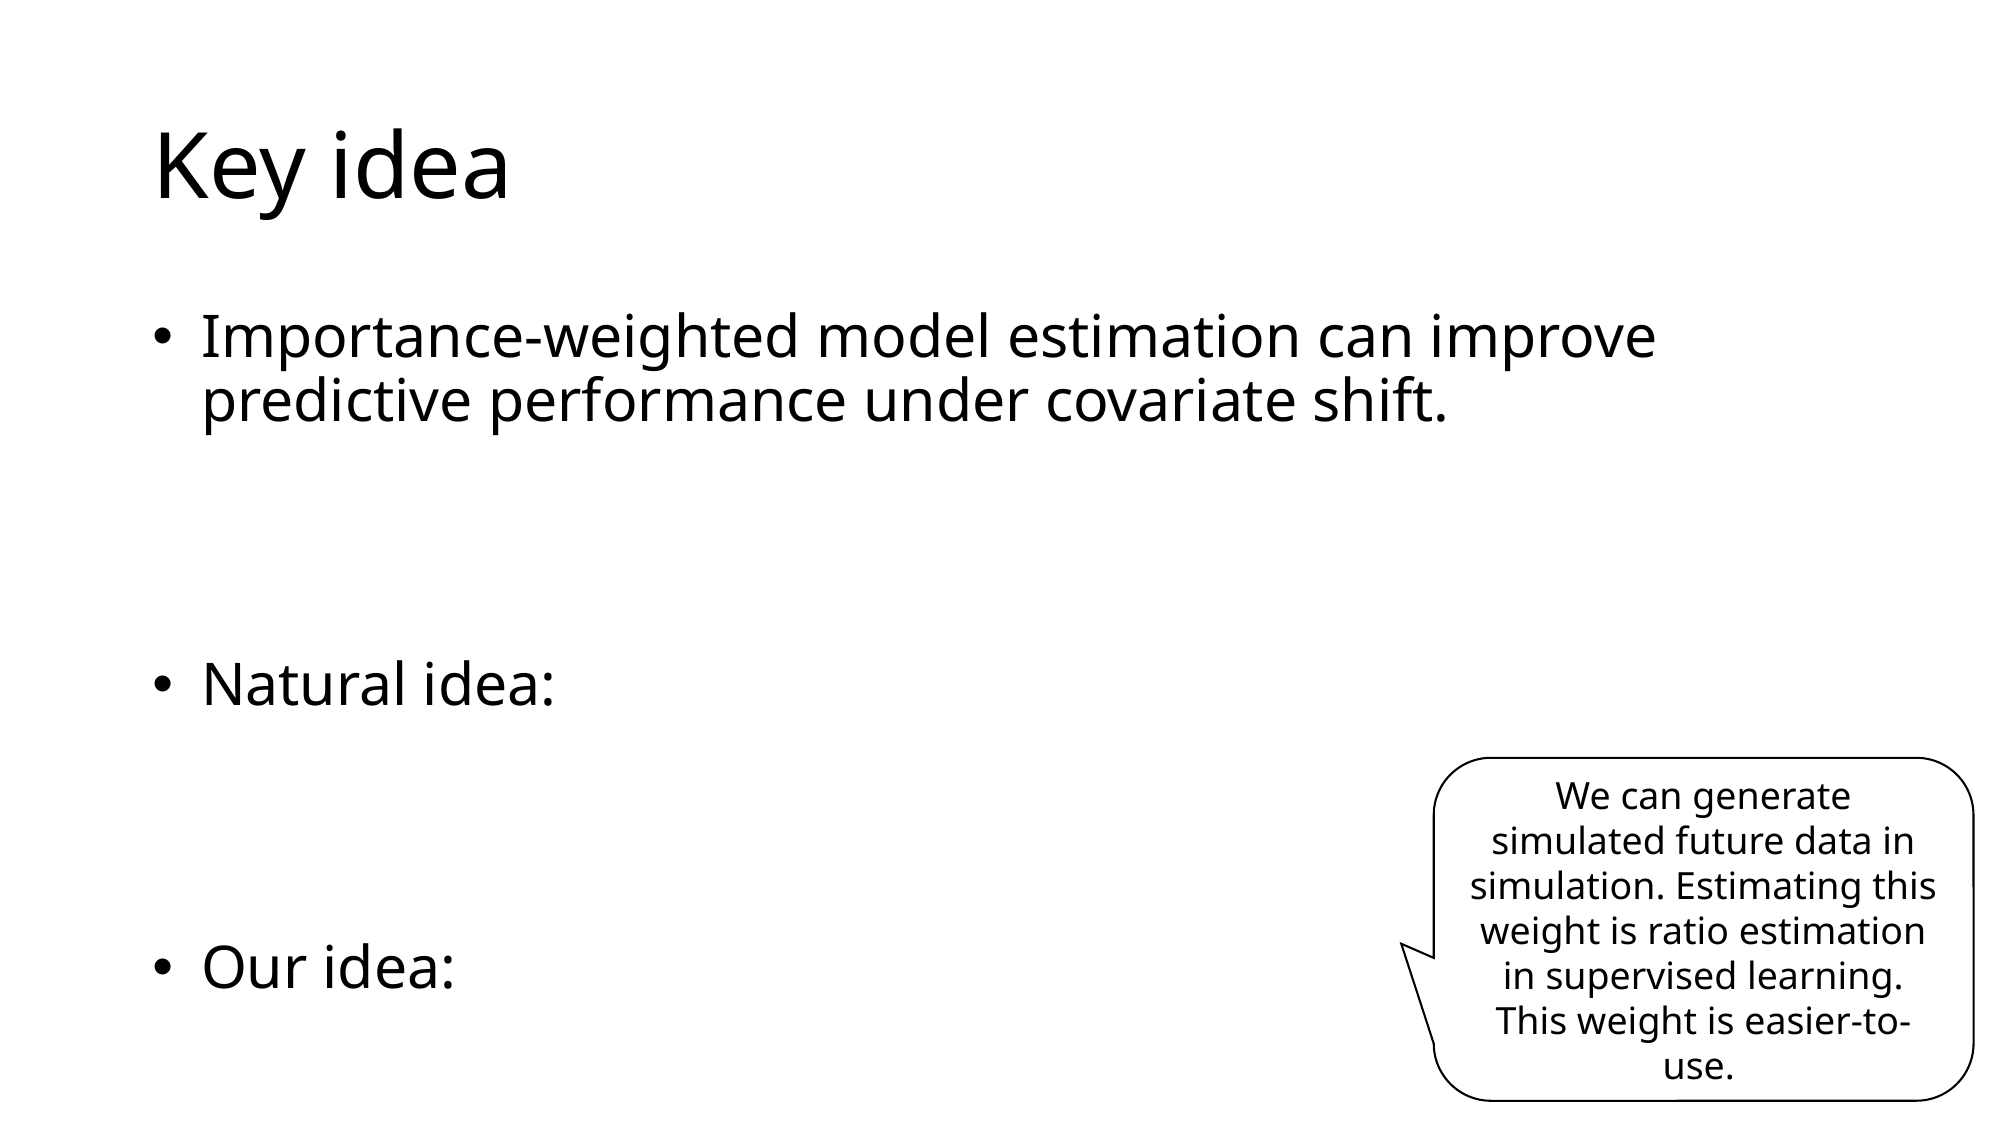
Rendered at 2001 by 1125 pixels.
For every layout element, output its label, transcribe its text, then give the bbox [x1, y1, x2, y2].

text_box We can generate simulated future data in simulation. Estimating this weight is ratio estimation in supervised learning. This weight is easier-to-use. [1399, 756, 1975, 1102]
title Key idea [137, 59, 1863, 278]
